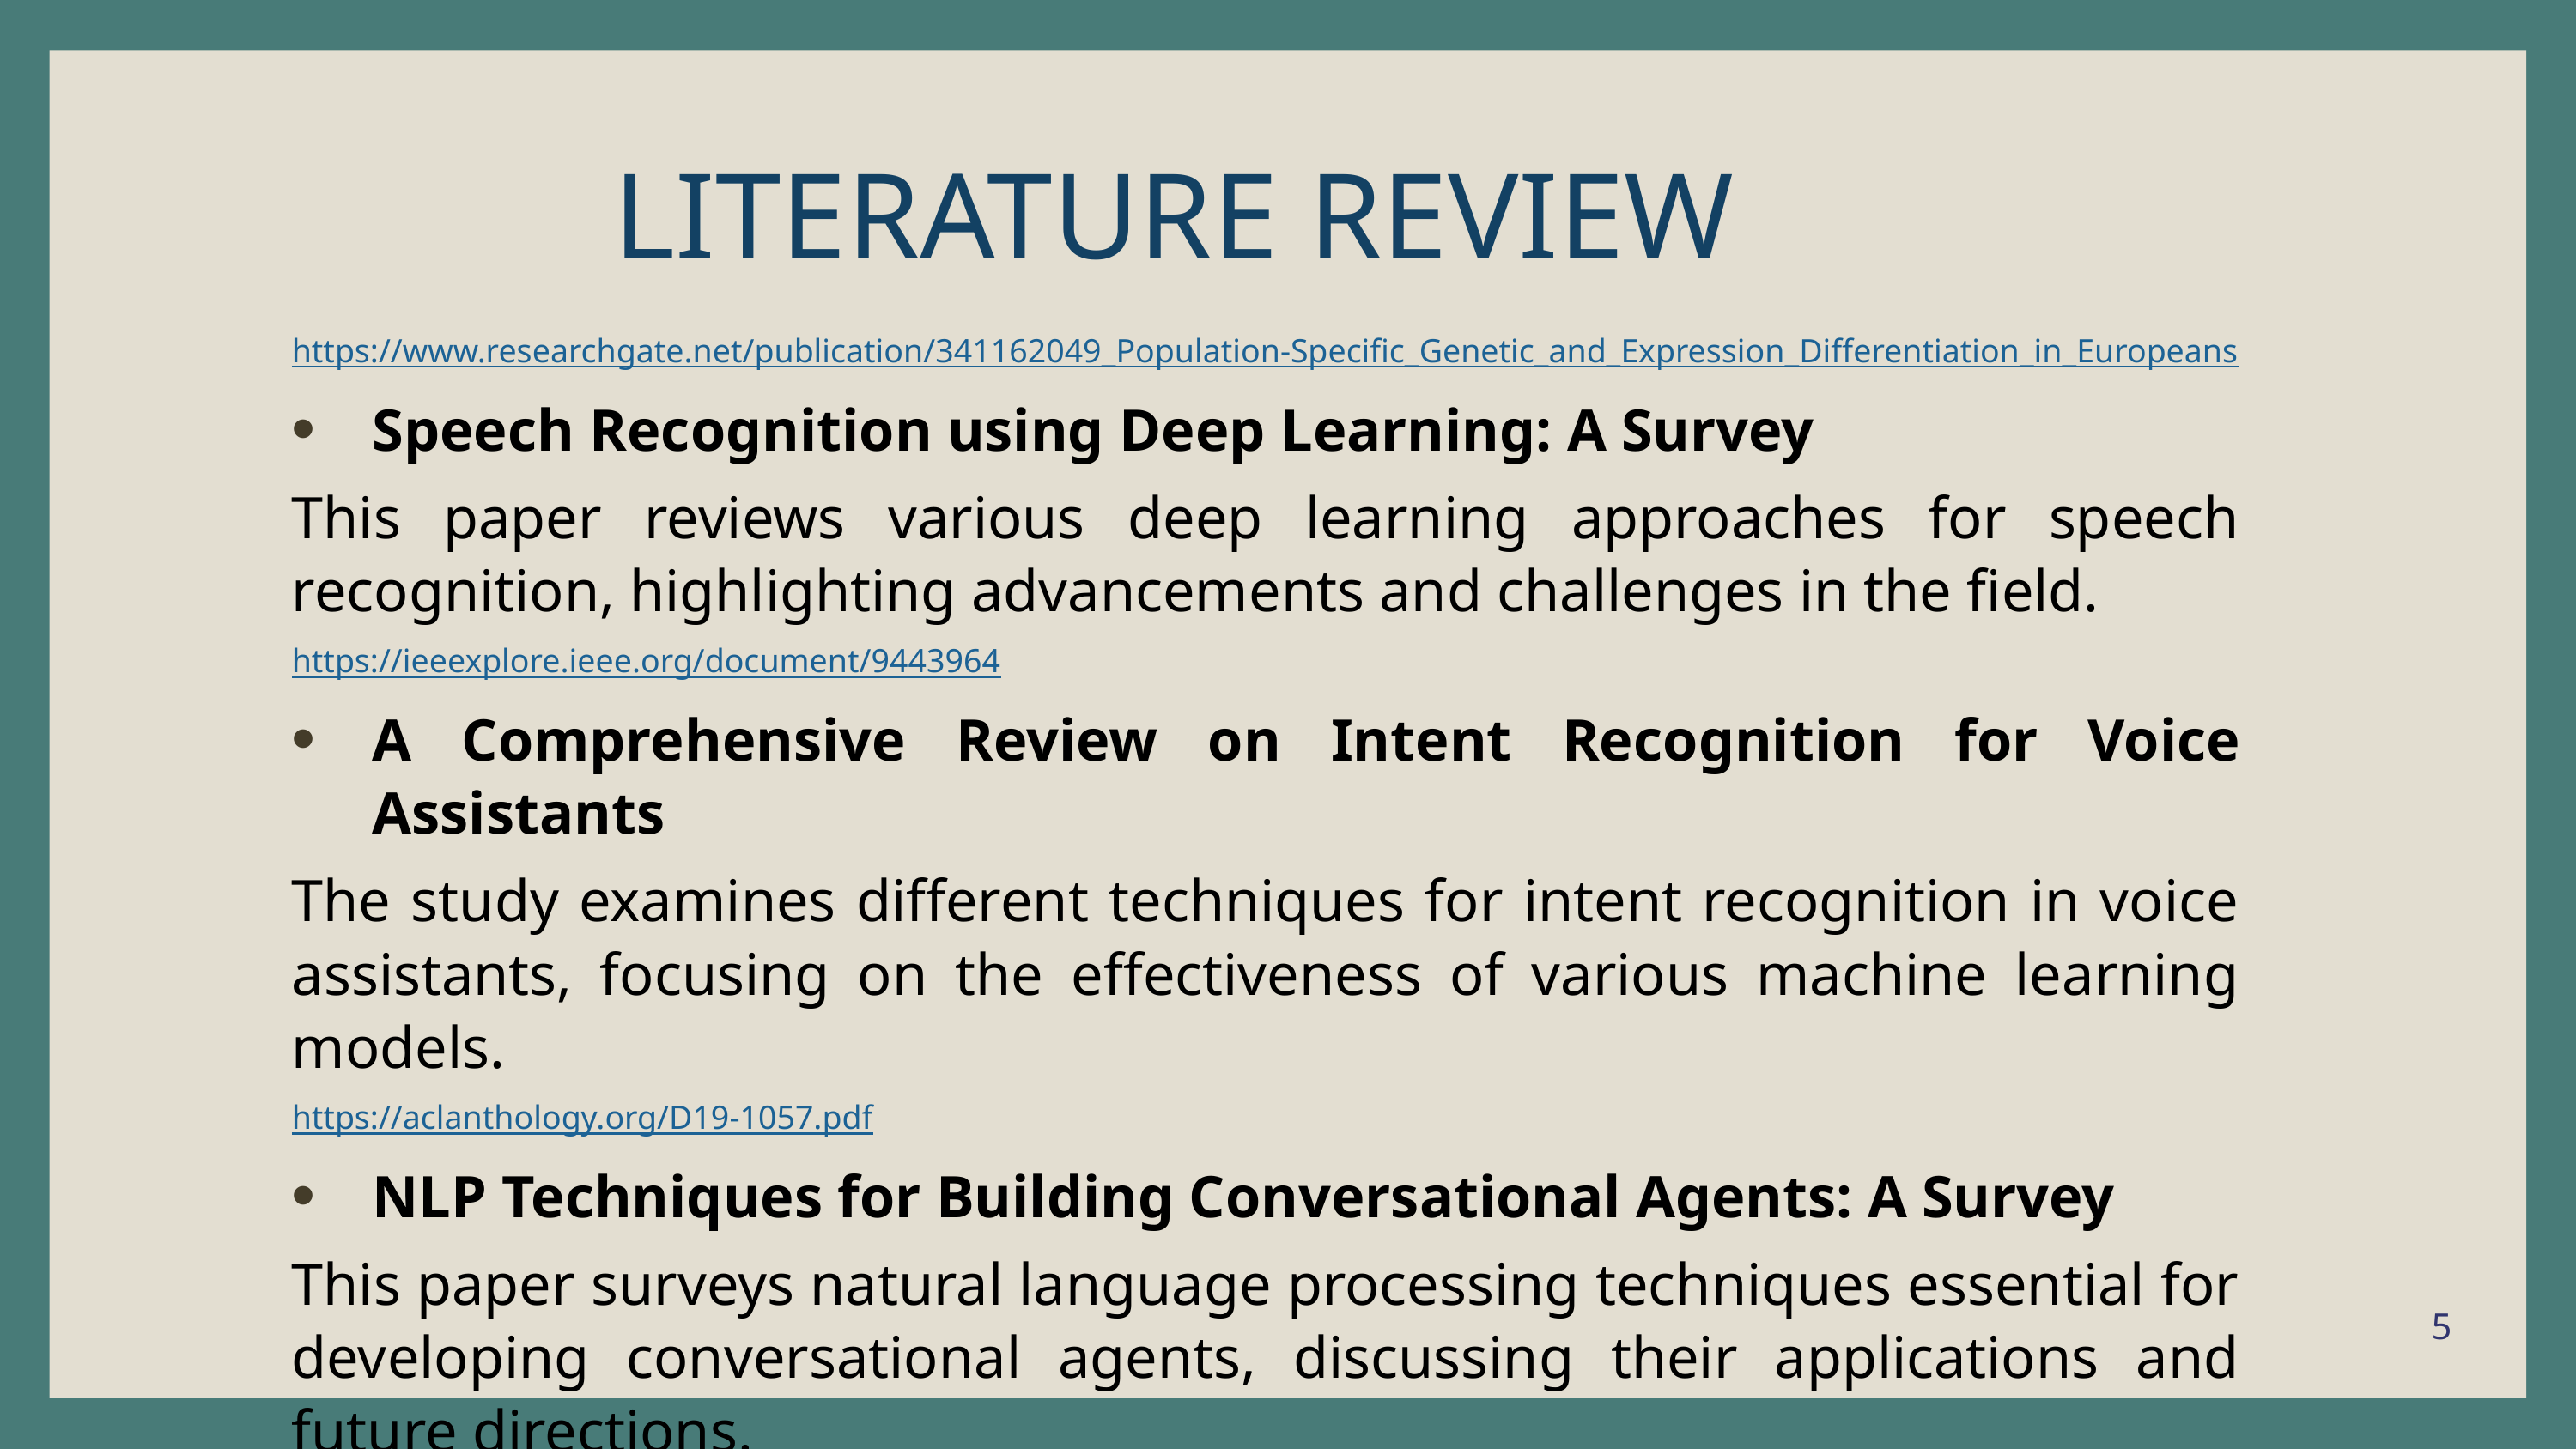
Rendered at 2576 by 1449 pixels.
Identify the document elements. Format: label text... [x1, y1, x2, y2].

text_box 5 [2431, 1296, 2452, 1348]
text_box LITERATURE REVIEW [600, 134, 1911, 288]
text_box https://www.researchgate.net/publication/341162049_Population-Specific_Genetic_and_Expression_Differentiation_in_Europeans Speech Recognition using Deep Learning: A Survey This paper reviews various deep learning approaches for speech recognition, highlighting advancements and challenges in the field. https://ieeexplore.ieee.org/document/9443964 A Comprehensive Review on Intent Recognition for Voice Assistants The study examines different techniques for intent recognition in voice assistants, focusing on the effectiveness of various machine learning models. https://aclanthology.org/D19-1057.pdf NLP Techniques for Building Conversational Agents: A Survey This paper surveys natural language processing techniques essential for developing conversational agents, discussing their applications and future directions. [214, 321, 2254, 1449]
